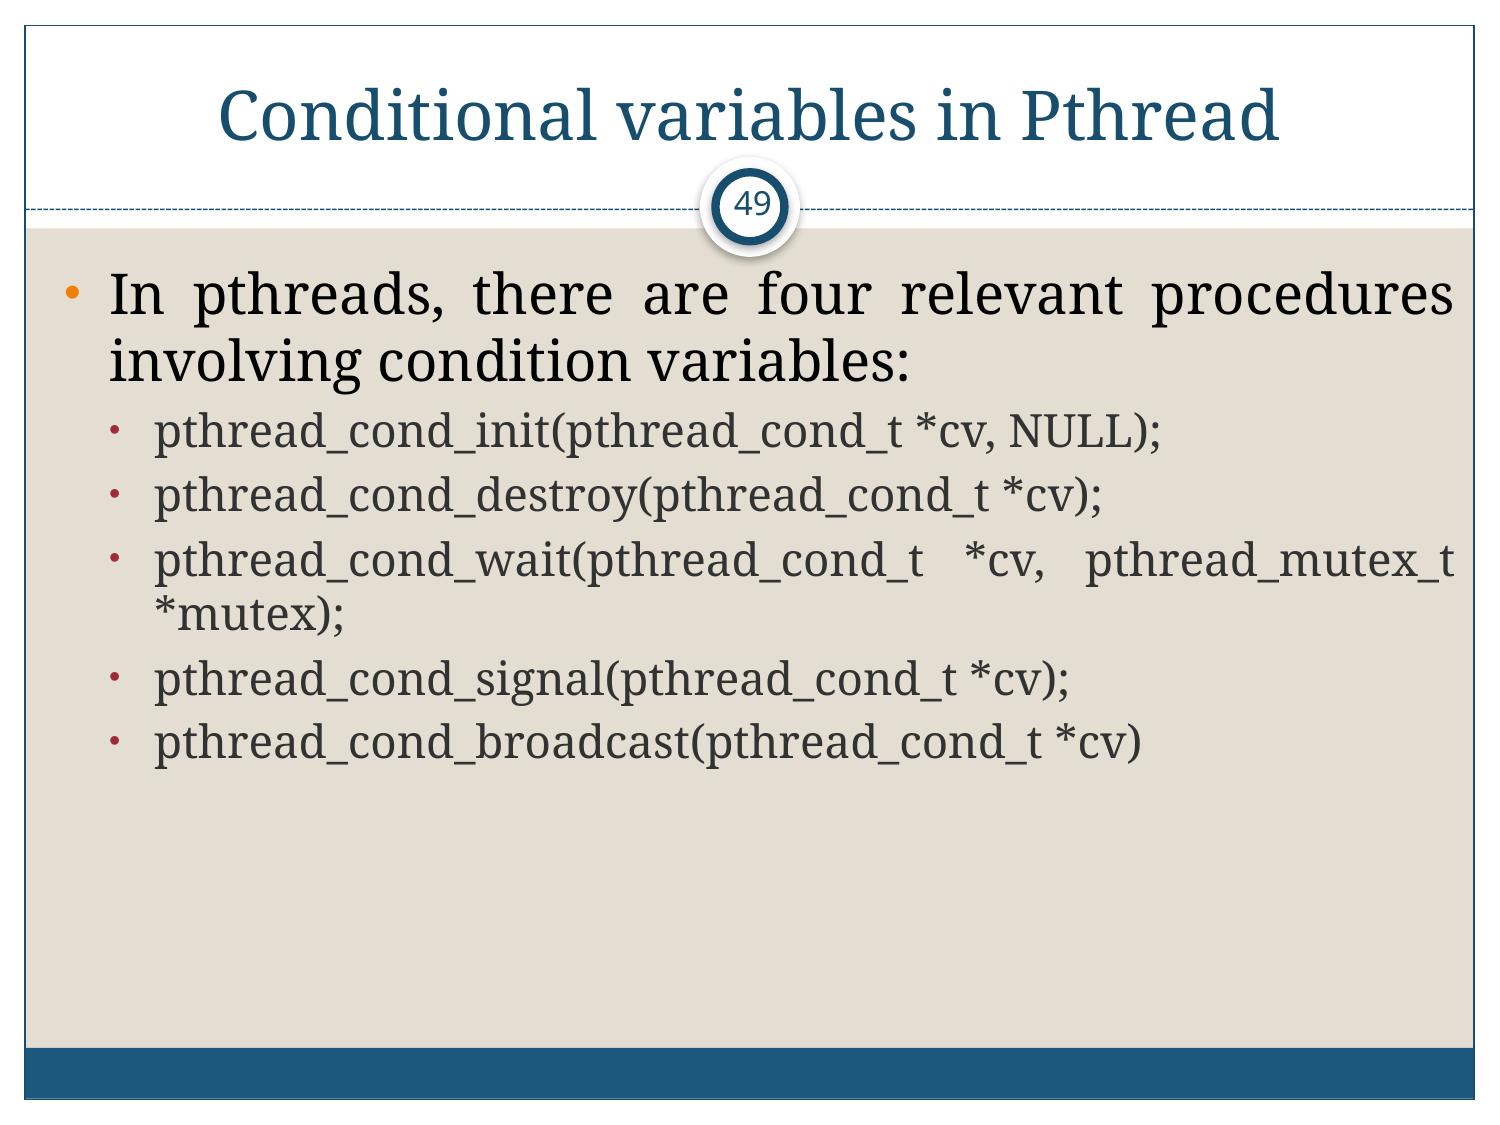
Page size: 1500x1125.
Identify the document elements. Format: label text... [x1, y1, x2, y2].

title Conditional variables in Pthread [49, 37, 1450, 162]
list In pthreads, there are four relevant procedures involving condition variables: pthread_cond_init(pthread_cond_t *cv, NULL); pthread_cond_destroy(pthread_cond_t *cv); pthread_cond_wait(pthread_cond_t *cv, pthread_mutex_t *mutex); pthread_cond_signal(pthread_cond_t *cv); pthread_cond_broadcast(pthread_cond_t *cv) [49, 250, 1471, 1001]
slide_number 49 [715, 168, 791, 241]
